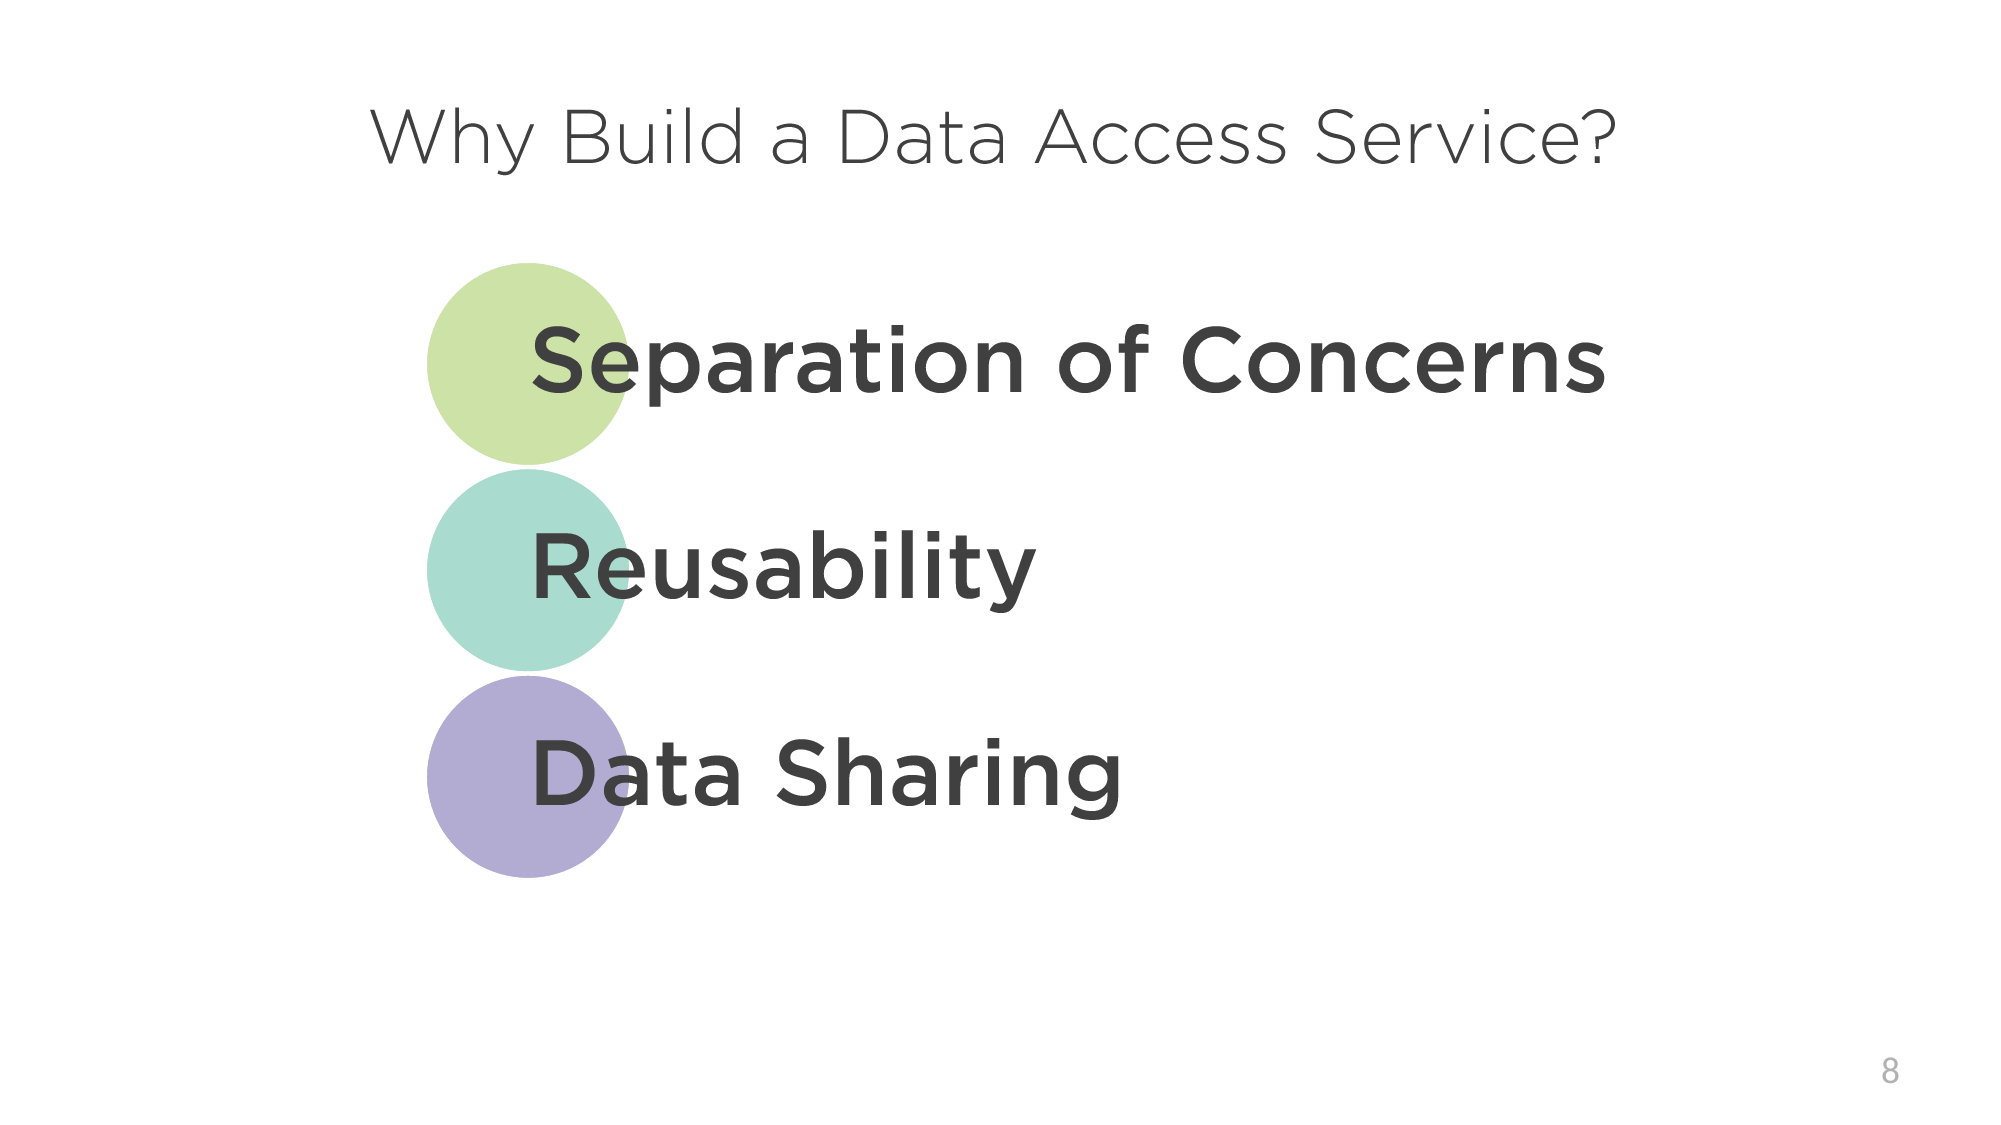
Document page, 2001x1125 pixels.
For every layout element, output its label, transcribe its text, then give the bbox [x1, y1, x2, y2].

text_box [422, 258, 1658, 883]
picture [366, 89, 1659, 181]
slide_number 8 [1440, 1046, 1900, 1103]
